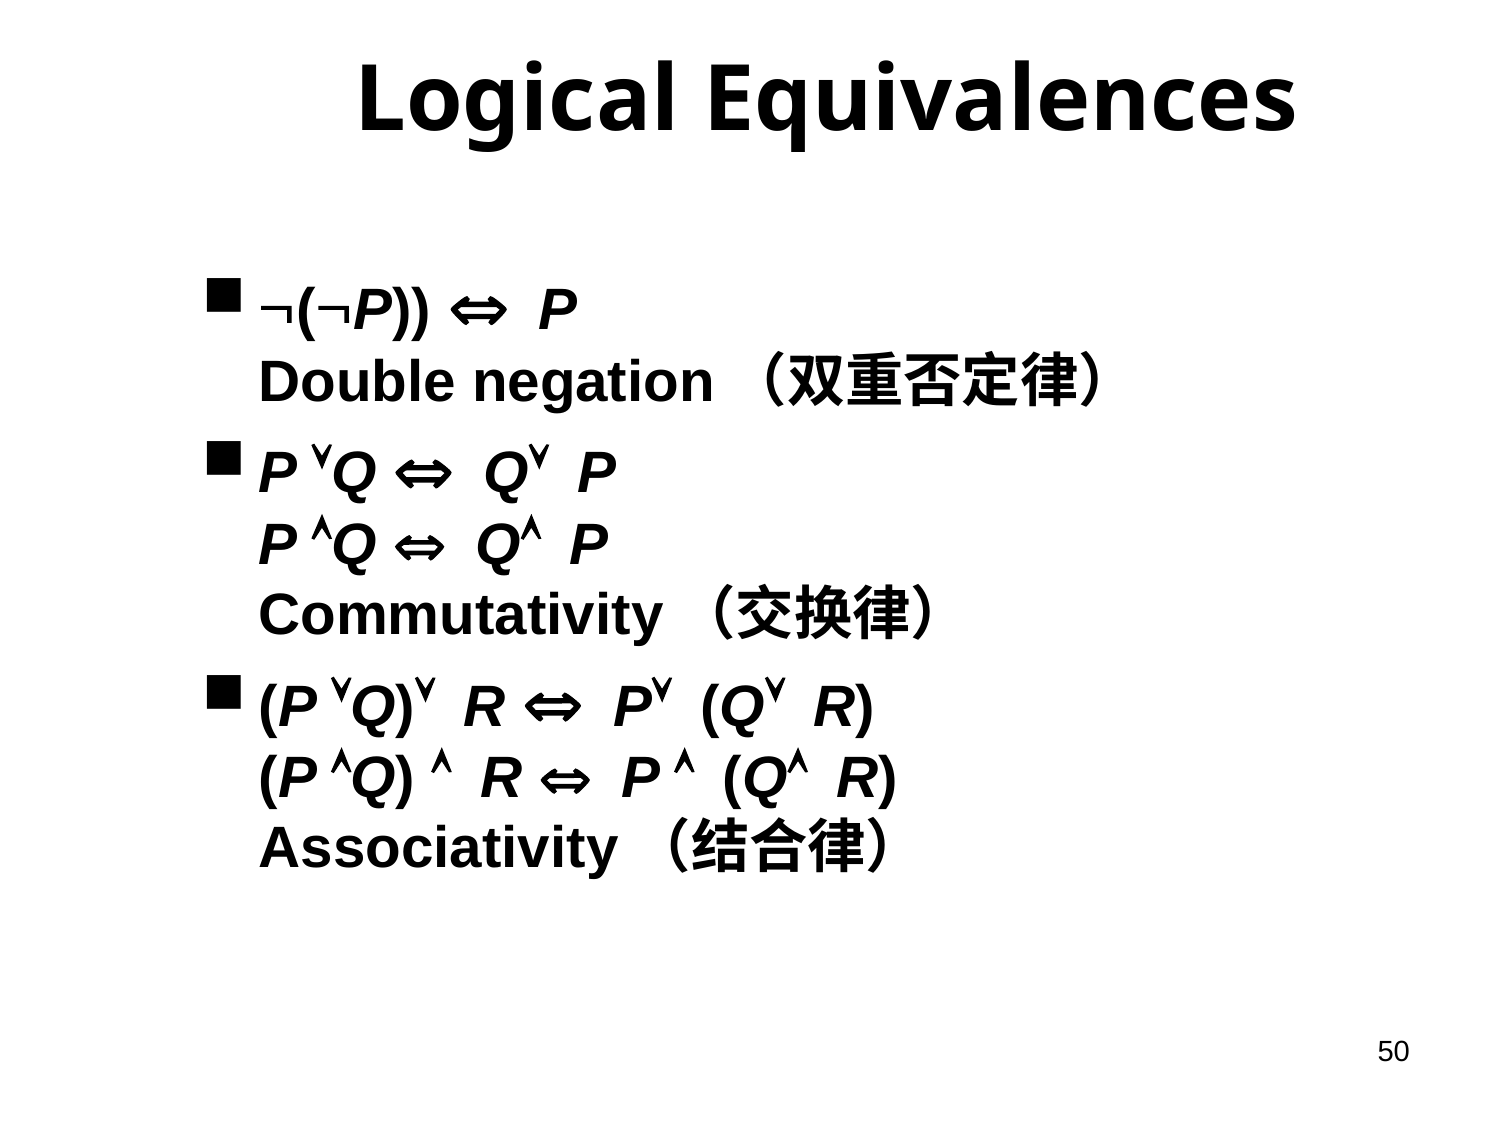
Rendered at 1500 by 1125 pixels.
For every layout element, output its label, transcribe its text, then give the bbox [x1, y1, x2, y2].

slide_number 50 [1074, 1024, 1425, 1103]
title Logical Equivalences [187, 0, 1466, 188]
list Ø(ØP))  P Double negation（双重否定律） P ÚQ  QÚ P P ÙQ  QÙ P Commutativity（交换律） (P ÚQ)Ú R  PÚ (QÚ R) (P ÙQ) Ù R  P Ù (QÙ R) Associativity（结合律） [187, 255, 1267, 823]
